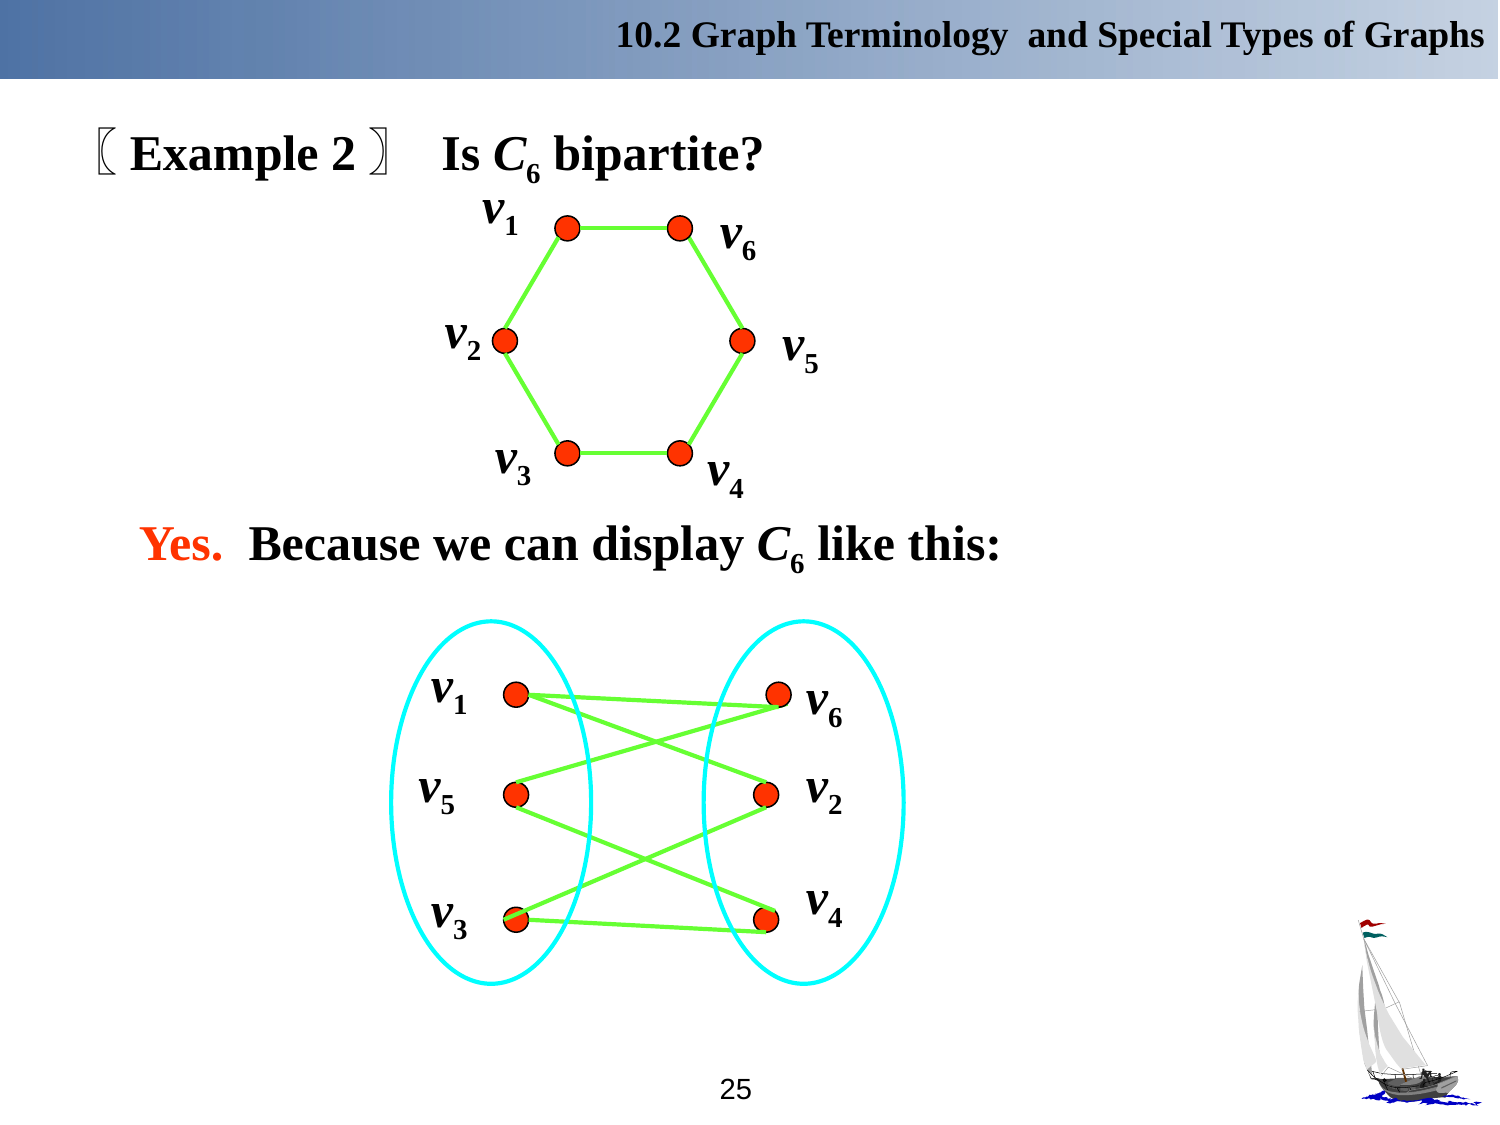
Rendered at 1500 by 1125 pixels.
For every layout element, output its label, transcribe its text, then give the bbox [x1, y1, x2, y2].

slide_number 25 [666, 1049, 768, 1125]
picture [0, 0, 1500, 79]
text_box [434, 952, 548, 984]
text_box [429, 165, 881, 504]
text_box 10.2 Graph Terminology and Special Types of Graphs [596, 2, 1500, 63]
text_box [756, 621, 852, 643]
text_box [403, 644, 904, 945]
text_box [391, 736, 398, 869]
text_box Yes. Because we can display C6 like this: [123, 503, 1081, 587]
text_box 〖Example 2〗 Is C6 bipartite? [53, 113, 1416, 197]
text_box [443, 621, 539, 643]
text_box [747, 952, 861, 984]
